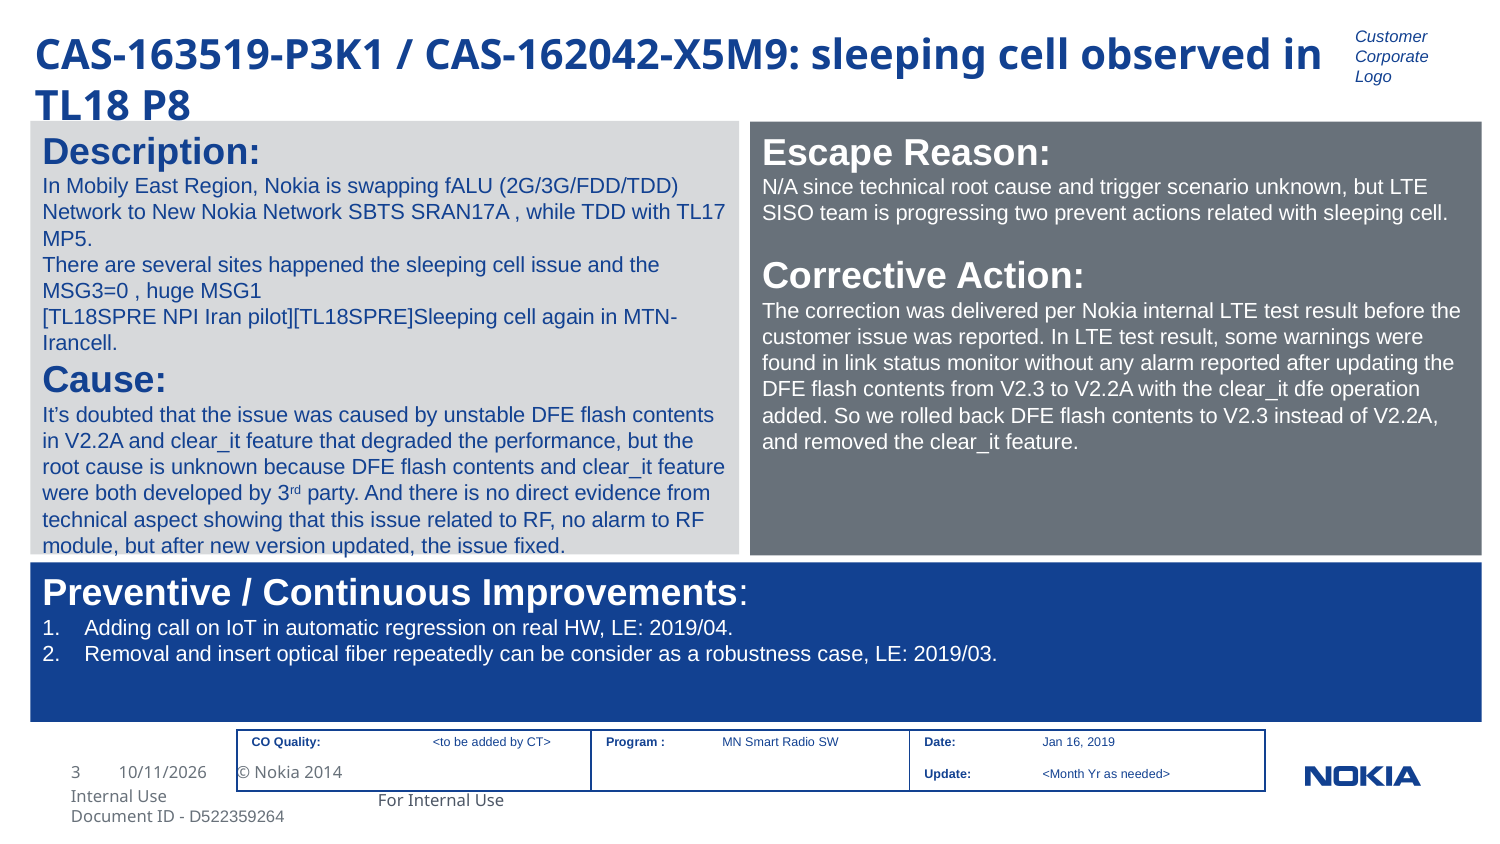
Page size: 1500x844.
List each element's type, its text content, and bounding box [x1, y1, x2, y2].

text_box Preventive / Continuous Improvements: Adding call on IoT in automatic regression on real HW, LE: 2019/04. Removal and insert optical fiber repeatedly can be consider as a robustness case, LE: 2019/03. [30, 562, 1482, 722]
table_header MN Smart Radio SW [707, 731, 909, 790]
footer For Internal Use [377, 790, 1122, 811]
text_box Customer Corporate Logo [1340, 18, 1455, 94]
picture [1305, 766, 1421, 786]
table_header Date: Update: [910, 731, 1027, 790]
text_box Escape Reason: N/A since technical root cause and trigger scenario unknown, but LTE SISO team is progressing two prevent actions related with sleeping cell. Corrective Action: The correction was delivered per Nokia internal LTE test result before the customer issue was reported. In LTE test result, some warnings were found in link status monitor without any alarm reported after updating the DFE flash contents from V2.3 to V2.2A with the clear_it dfe operation added. So we rolled back DFE flash contents to V2.3 instead of V2.2A, and removed the clear_it feature. [750, 121, 1482, 556]
list CAS-163519-P3K1 / CAS-162042-X5M9: sleeping cell observed in TL18 P8 [34, 28, 1340, 80]
table_header Jan 16, 2019 <Month Yr as needed> [1027, 731, 1264, 790]
text_box Description: In Mobily East Region, Nokia is swapping fALU (2G/3G/FDD/TDD) Network to New Nokia Network SBTS SRAN17A , while TDD with TL17 MP5. There are several sites happened the sleeping cell issue and the MSG3=0 , huge MSG1 [TL18SPRE NPI Iran pilot][TL18SPRE]Sleeping cell again in MTN-Irancell. Cause: It’s doubted that the issue was caused by unstable DFE flash contents in V2.2A and clear_it feature that degraded the performance, but the root cause is unknown because DFE flash contents and clear_it feature were both developed by 3rd party. And there is no direct evidence from technical aspect showing that this issue related to RF, no alarm to RF module, but after new version updated, the issue fixed. [30, 120, 740, 555]
table_header Program : [592, 731, 707, 790]
table_header <to be added by CT> [418, 731, 590, 790]
table_header CO Quality: [238, 731, 418, 790]
